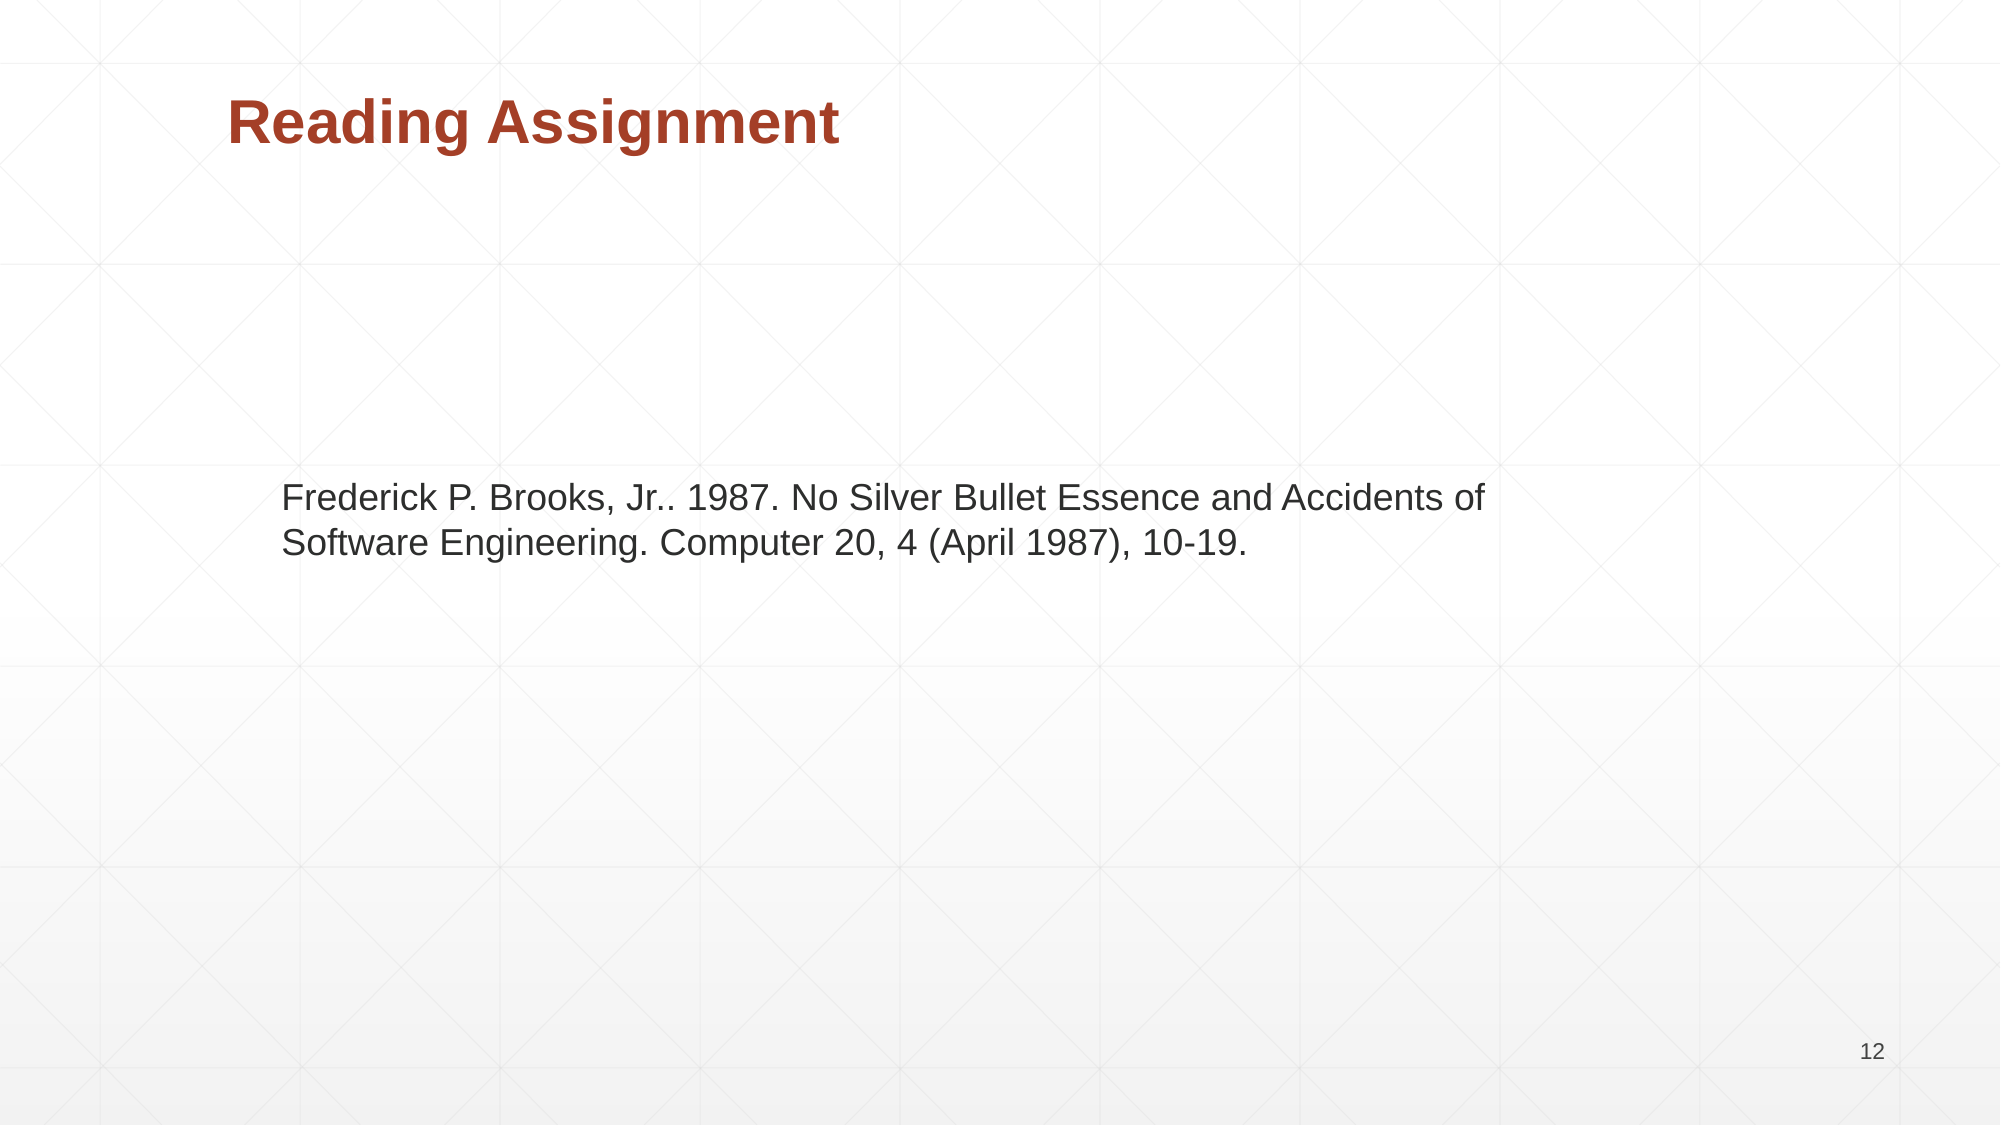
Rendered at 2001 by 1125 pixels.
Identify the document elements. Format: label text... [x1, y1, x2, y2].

text_box Frederick P. Brooks, Jr.. 1987. No Silver Bullet Essence and Accidents of Software Engineering. Computer 20, 4 (April 1987), 10-19. [266, 465, 1534, 571]
slide_number 12 [1749, 1031, 1901, 1069]
text_box Reading Assignment [212, 82, 1821, 165]
